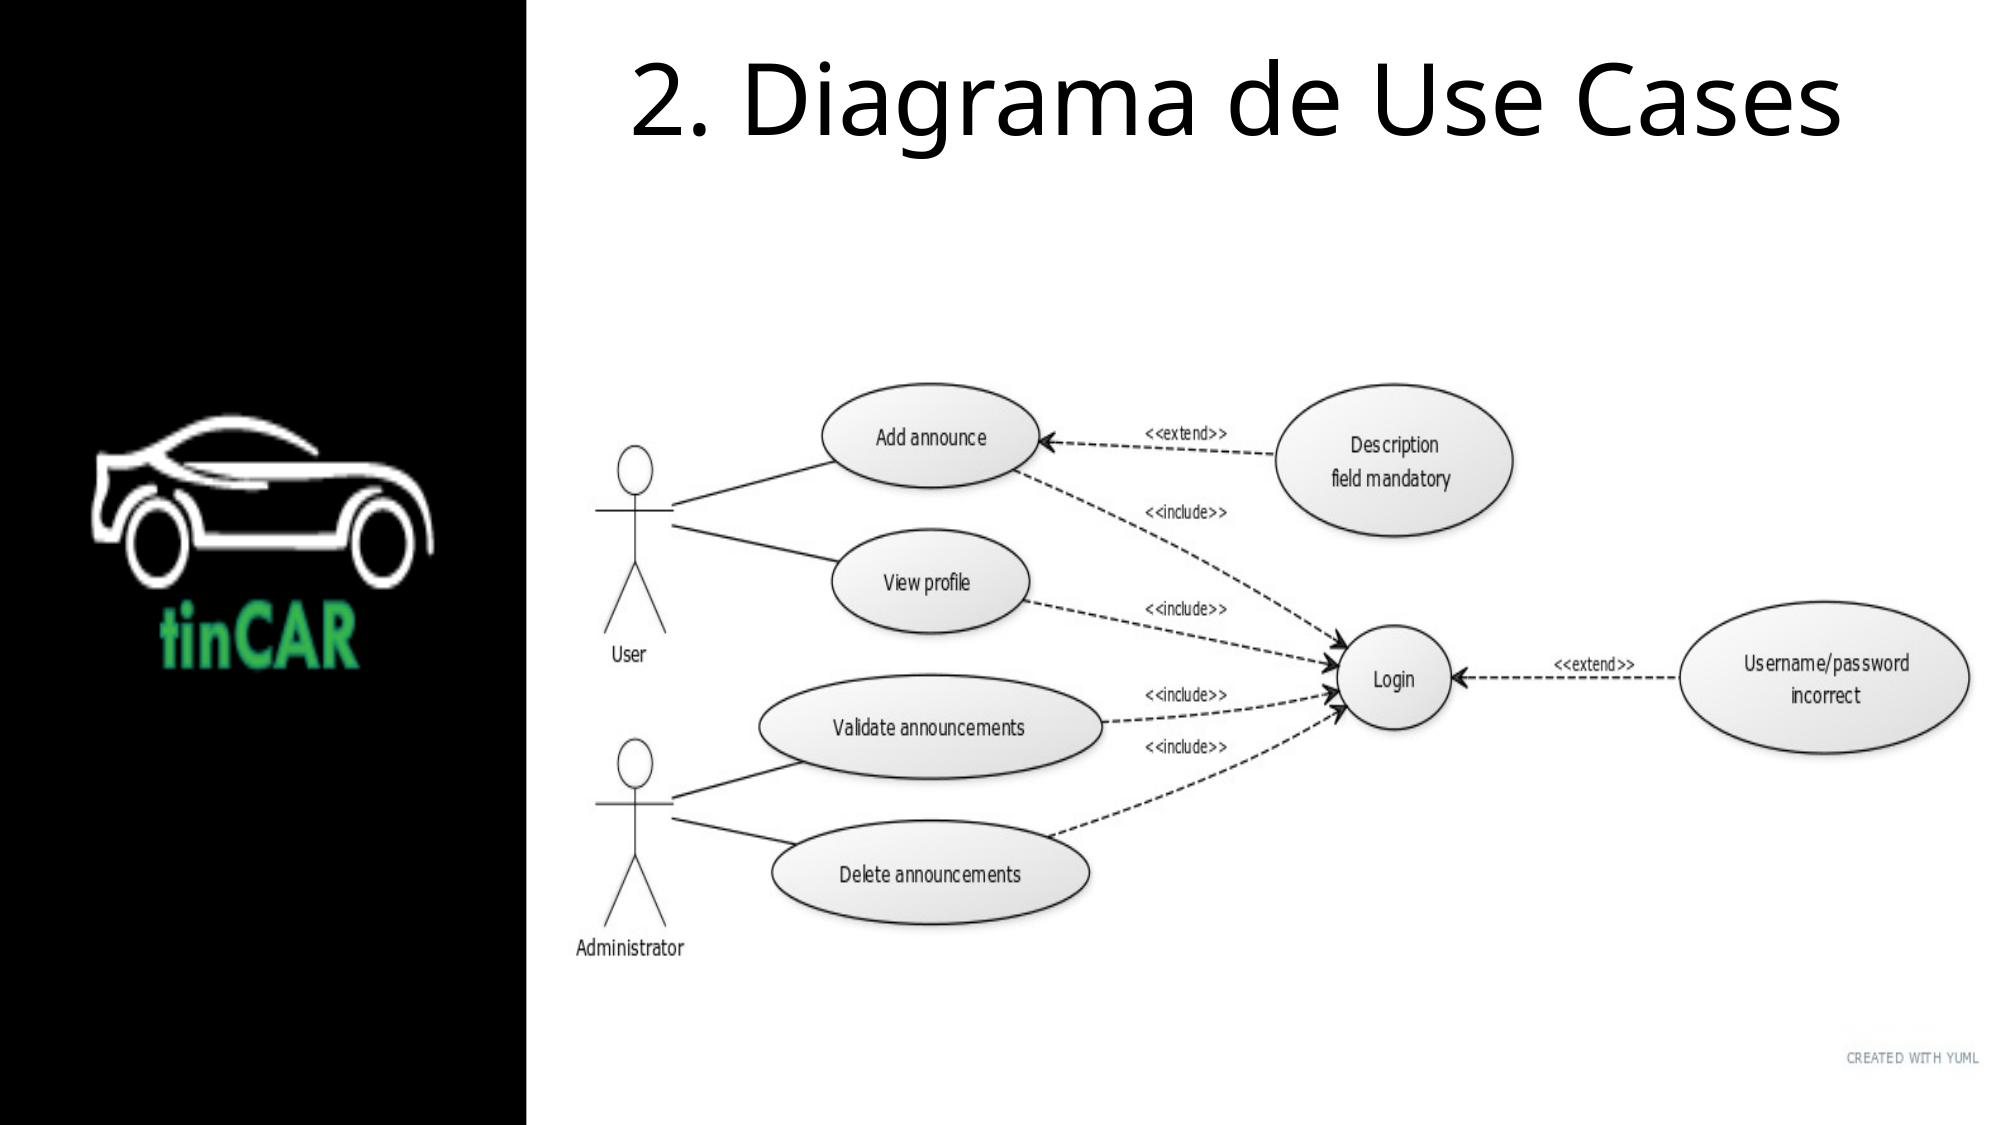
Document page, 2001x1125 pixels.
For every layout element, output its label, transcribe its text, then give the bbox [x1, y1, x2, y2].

title 2. Diagrama de Use Cases [614, 21, 1862, 165]
picture [0, 0, 527, 1125]
picture [537, 340, 2000, 1085]
